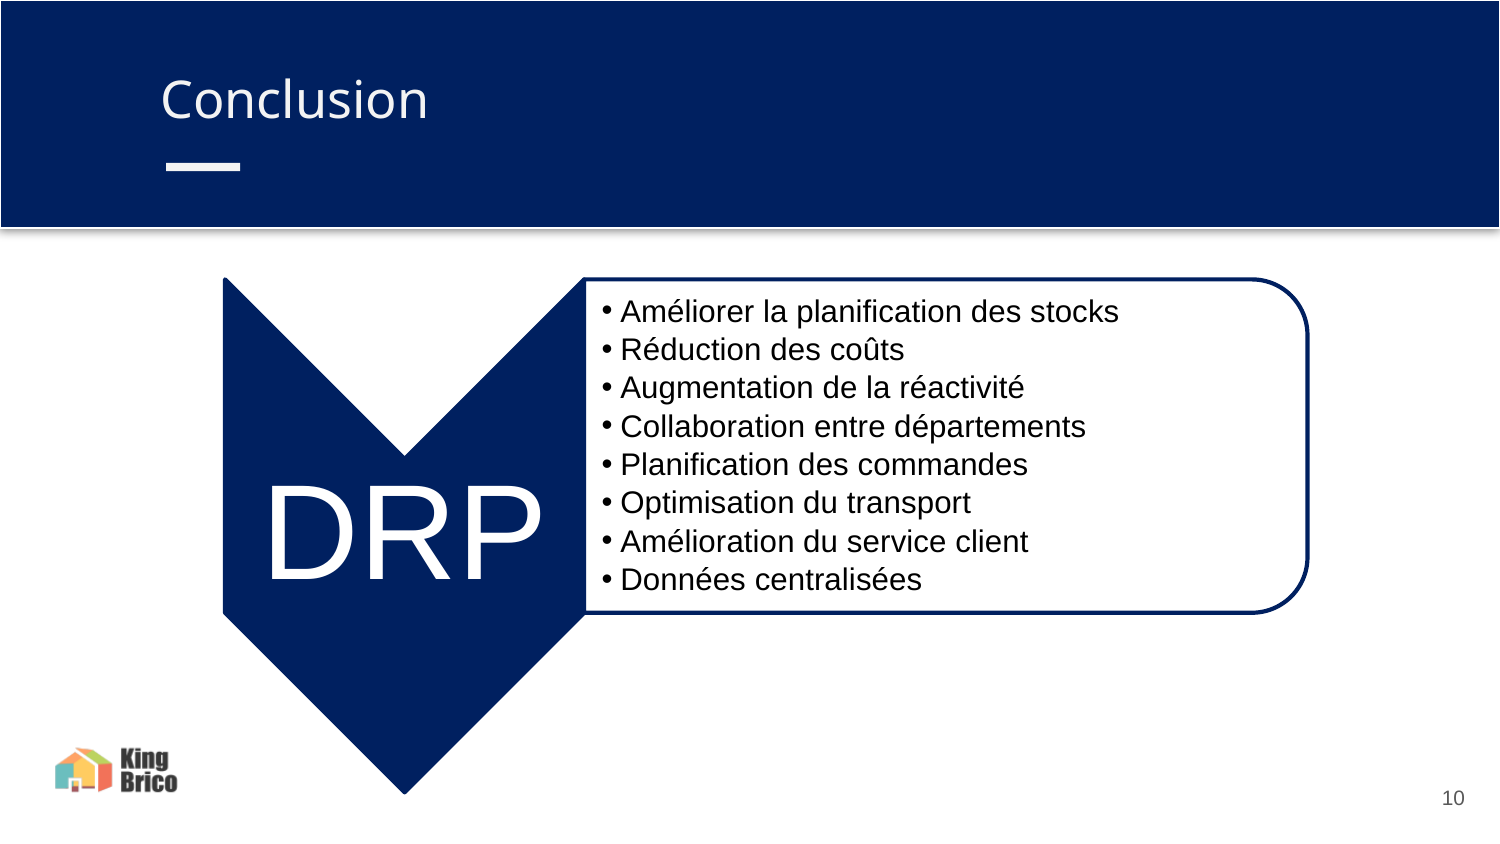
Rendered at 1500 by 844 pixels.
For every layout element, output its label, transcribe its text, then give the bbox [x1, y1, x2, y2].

text_box [166, 162, 241, 172]
text_box Conclusion [145, 51, 1500, 146]
text_box [0, 0, 1500, 228]
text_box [224, 279, 1308, 793]
picture [29, 721, 226, 805]
slide_number 10 [1389, 764, 1480, 830]
